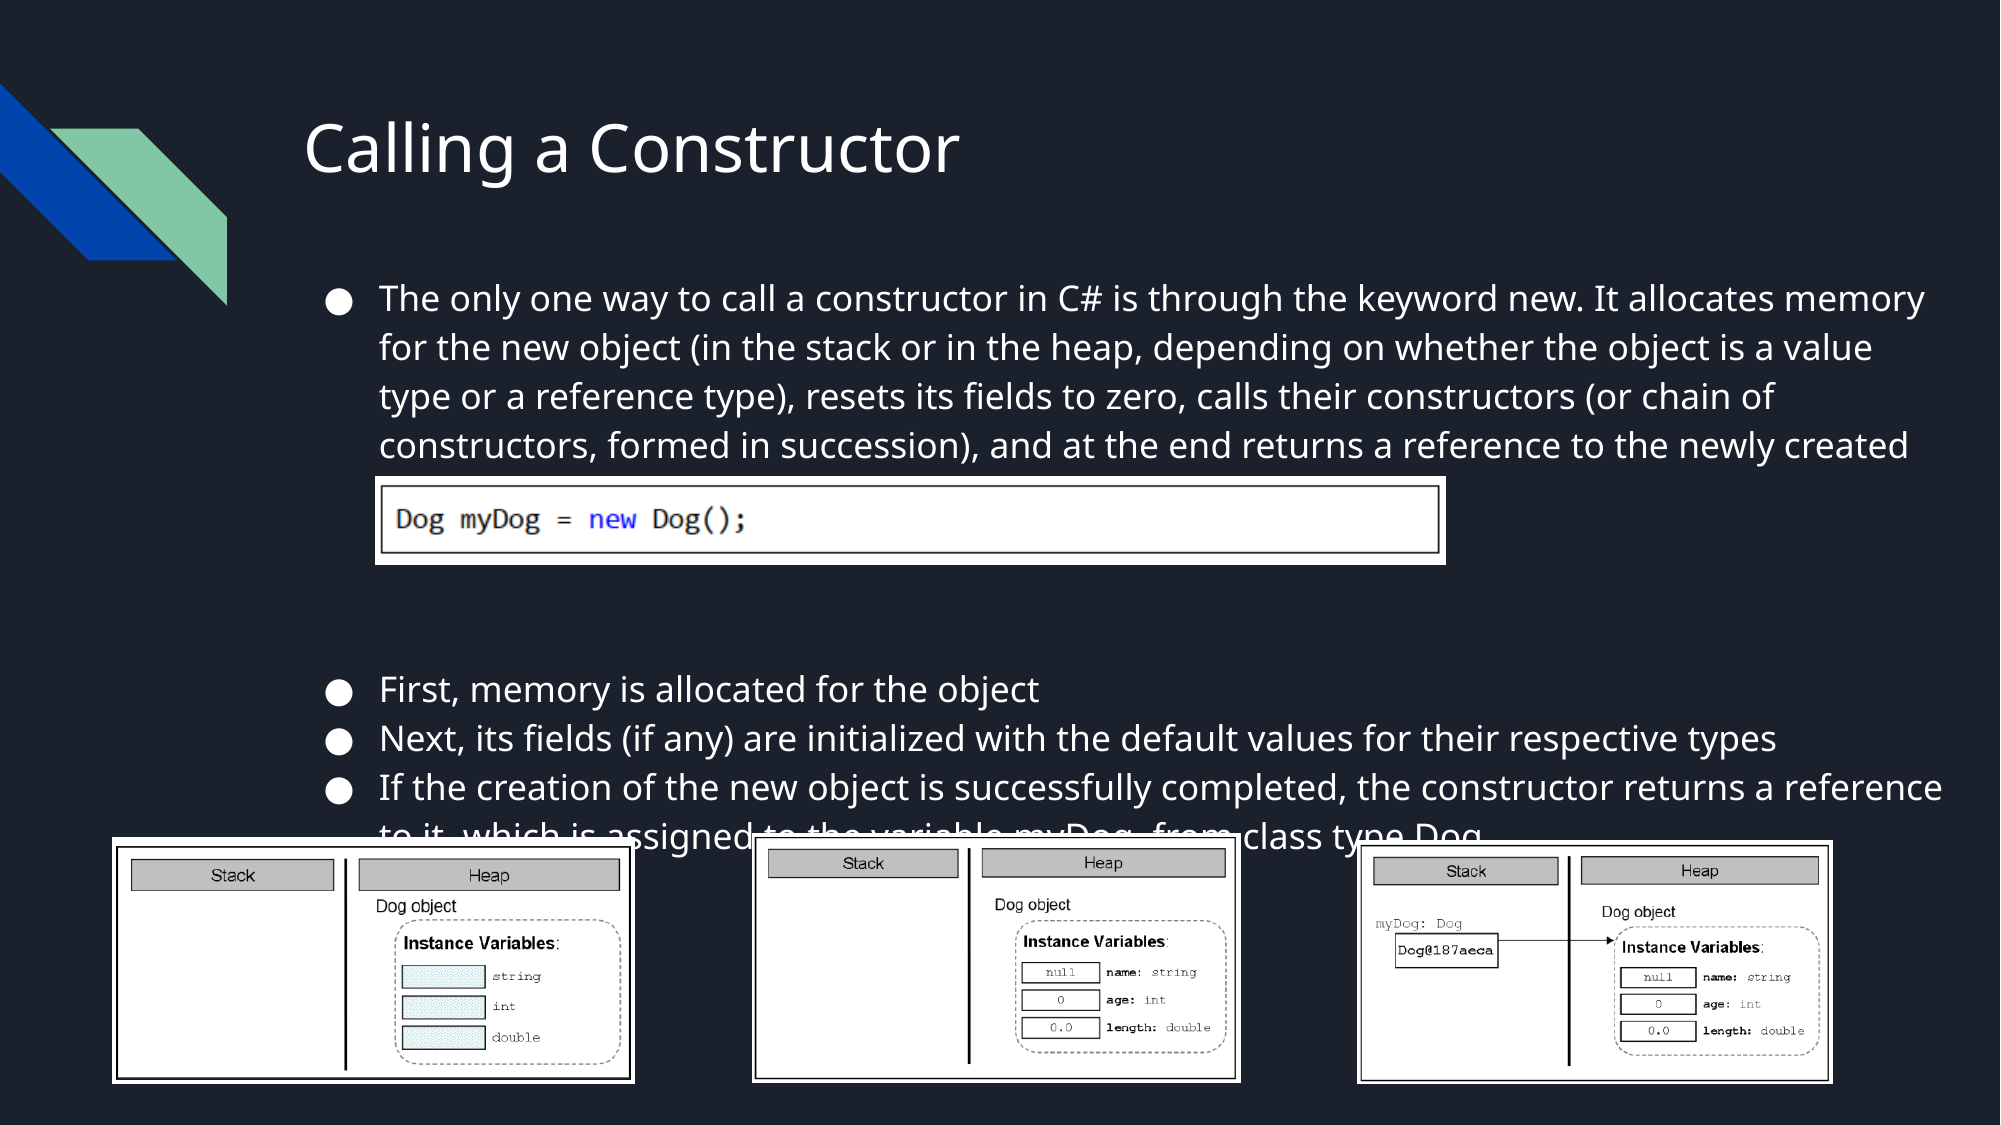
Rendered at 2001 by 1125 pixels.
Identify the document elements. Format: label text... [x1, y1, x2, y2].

list The only one way to call a constructor in C# is through the keyword new. It allocates memory for the new object (in the stack or in the heap, depending on whether the object is a value type or a reference type), resets its fields to zero, calls their constructors (or chain of constructors, formed in succession), and at the end returns a reference to the newly created object. First, memory is allocated for the object Next, its fields (if any) are initialized with the default values for their respective types If the creation of the new object is successfully completed, the constructor returns a reference to it, which is assigned to the variable myDog, from class type Dog [283, 249, 1966, 816]
picture [375, 476, 1446, 565]
picture [112, 837, 635, 1084]
picture [751, 833, 1241, 1084]
picture [1357, 839, 1833, 1084]
title Calling a Constructor [283, 86, 1824, 249]
